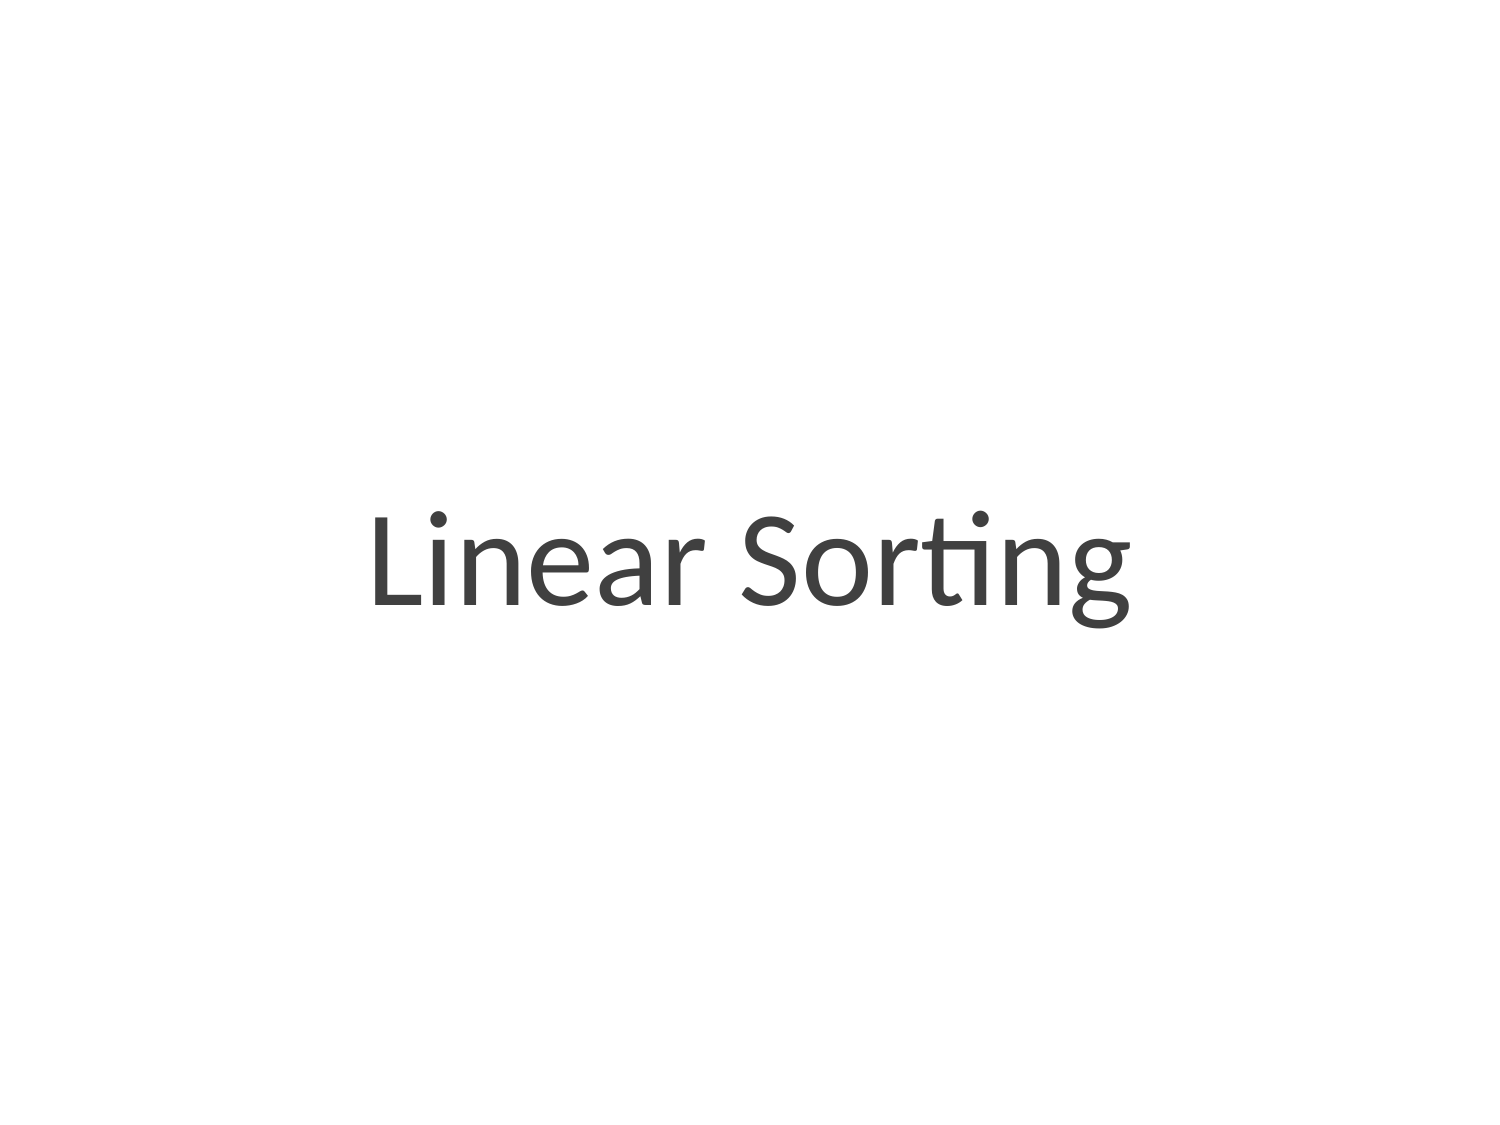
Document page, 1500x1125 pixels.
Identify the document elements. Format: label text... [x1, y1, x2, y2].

list Linear Sorting [103, 480, 1397, 644]
